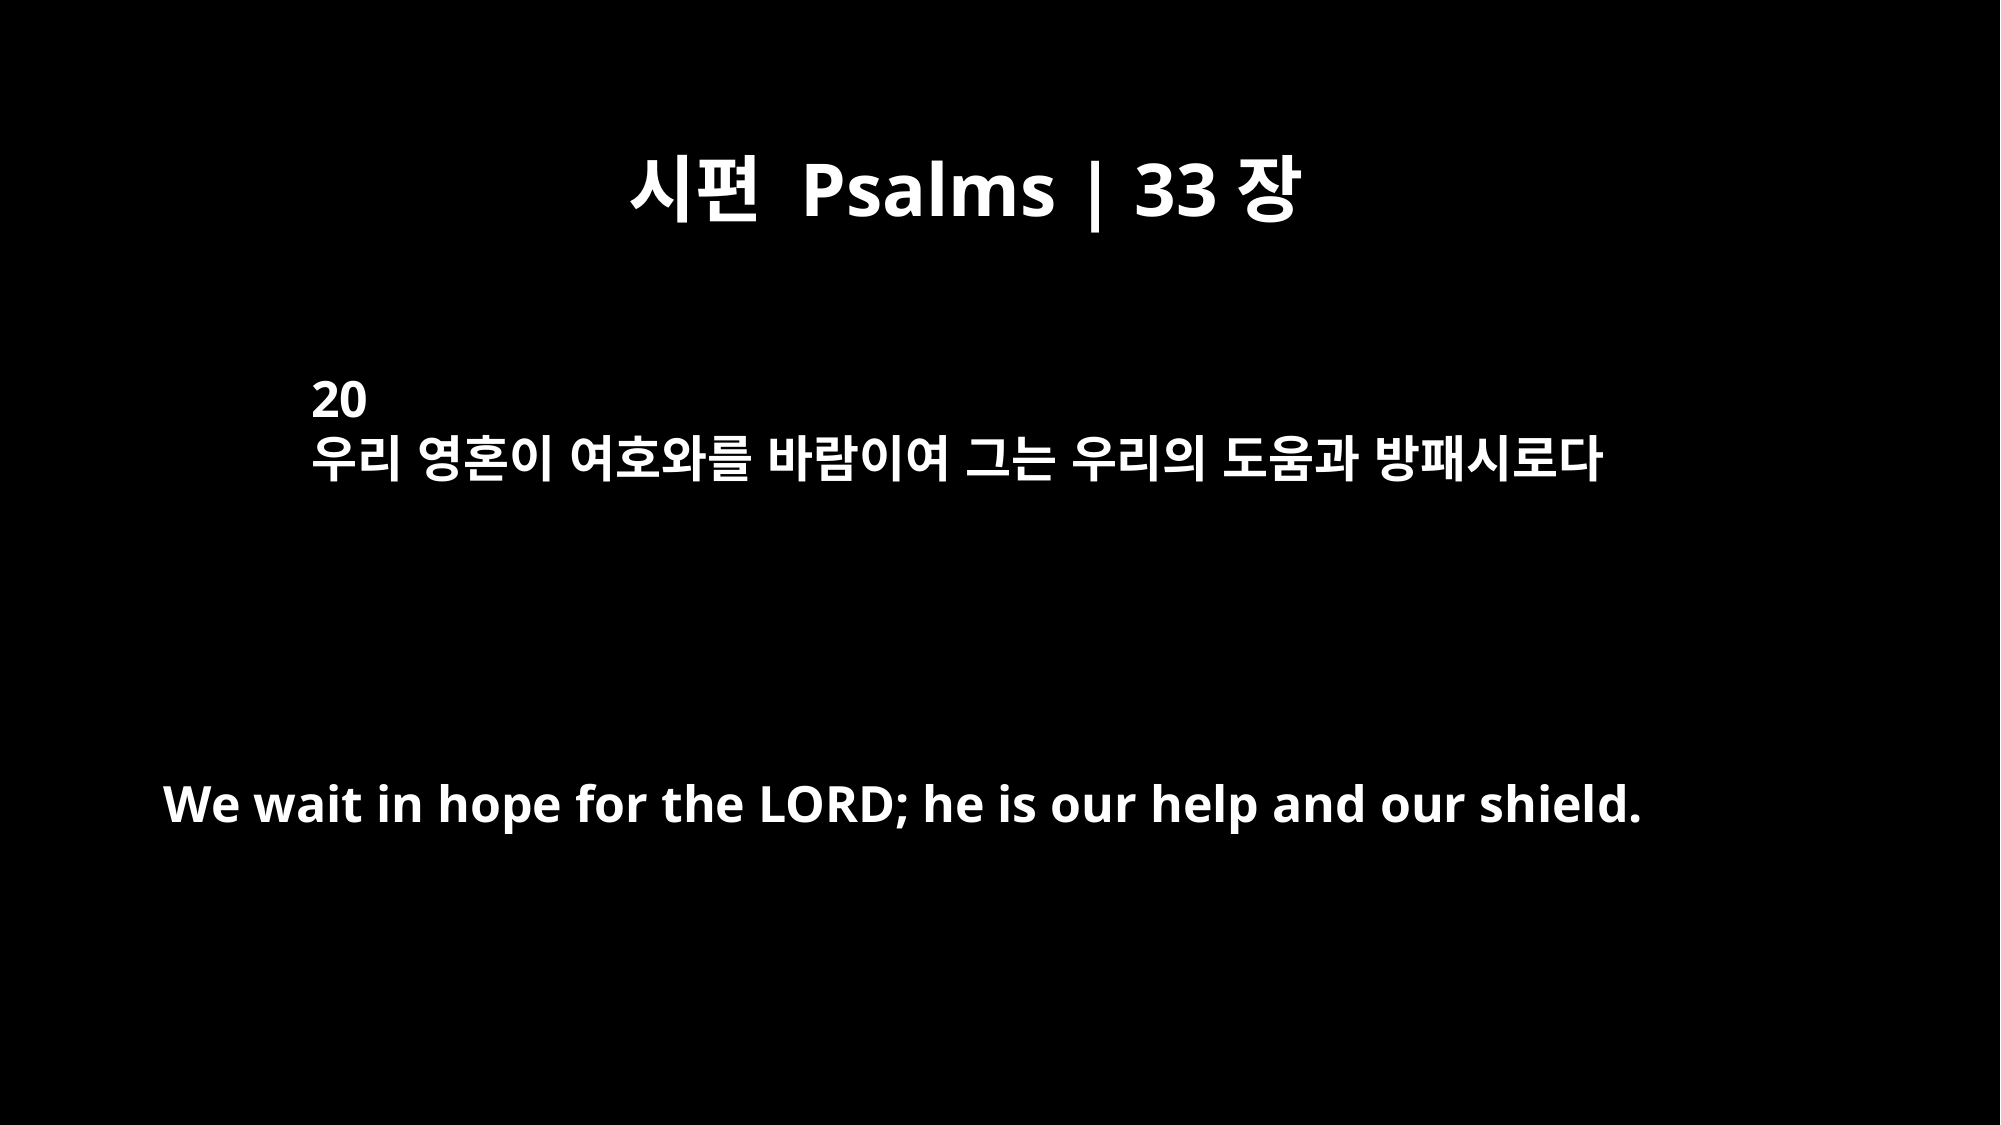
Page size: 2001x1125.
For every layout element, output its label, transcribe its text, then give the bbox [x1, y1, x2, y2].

text_box We wait in hope for the LORD; he is our help and our shield. [148, 764, 1659, 840]
text_box 시편 Psalms | 33장 [613, 136, 1319, 239]
text_box 20 우리 영혼이 여호와를 바람이여 그는 우리의 도움과 방패시로다 [296, 359, 1621, 495]
